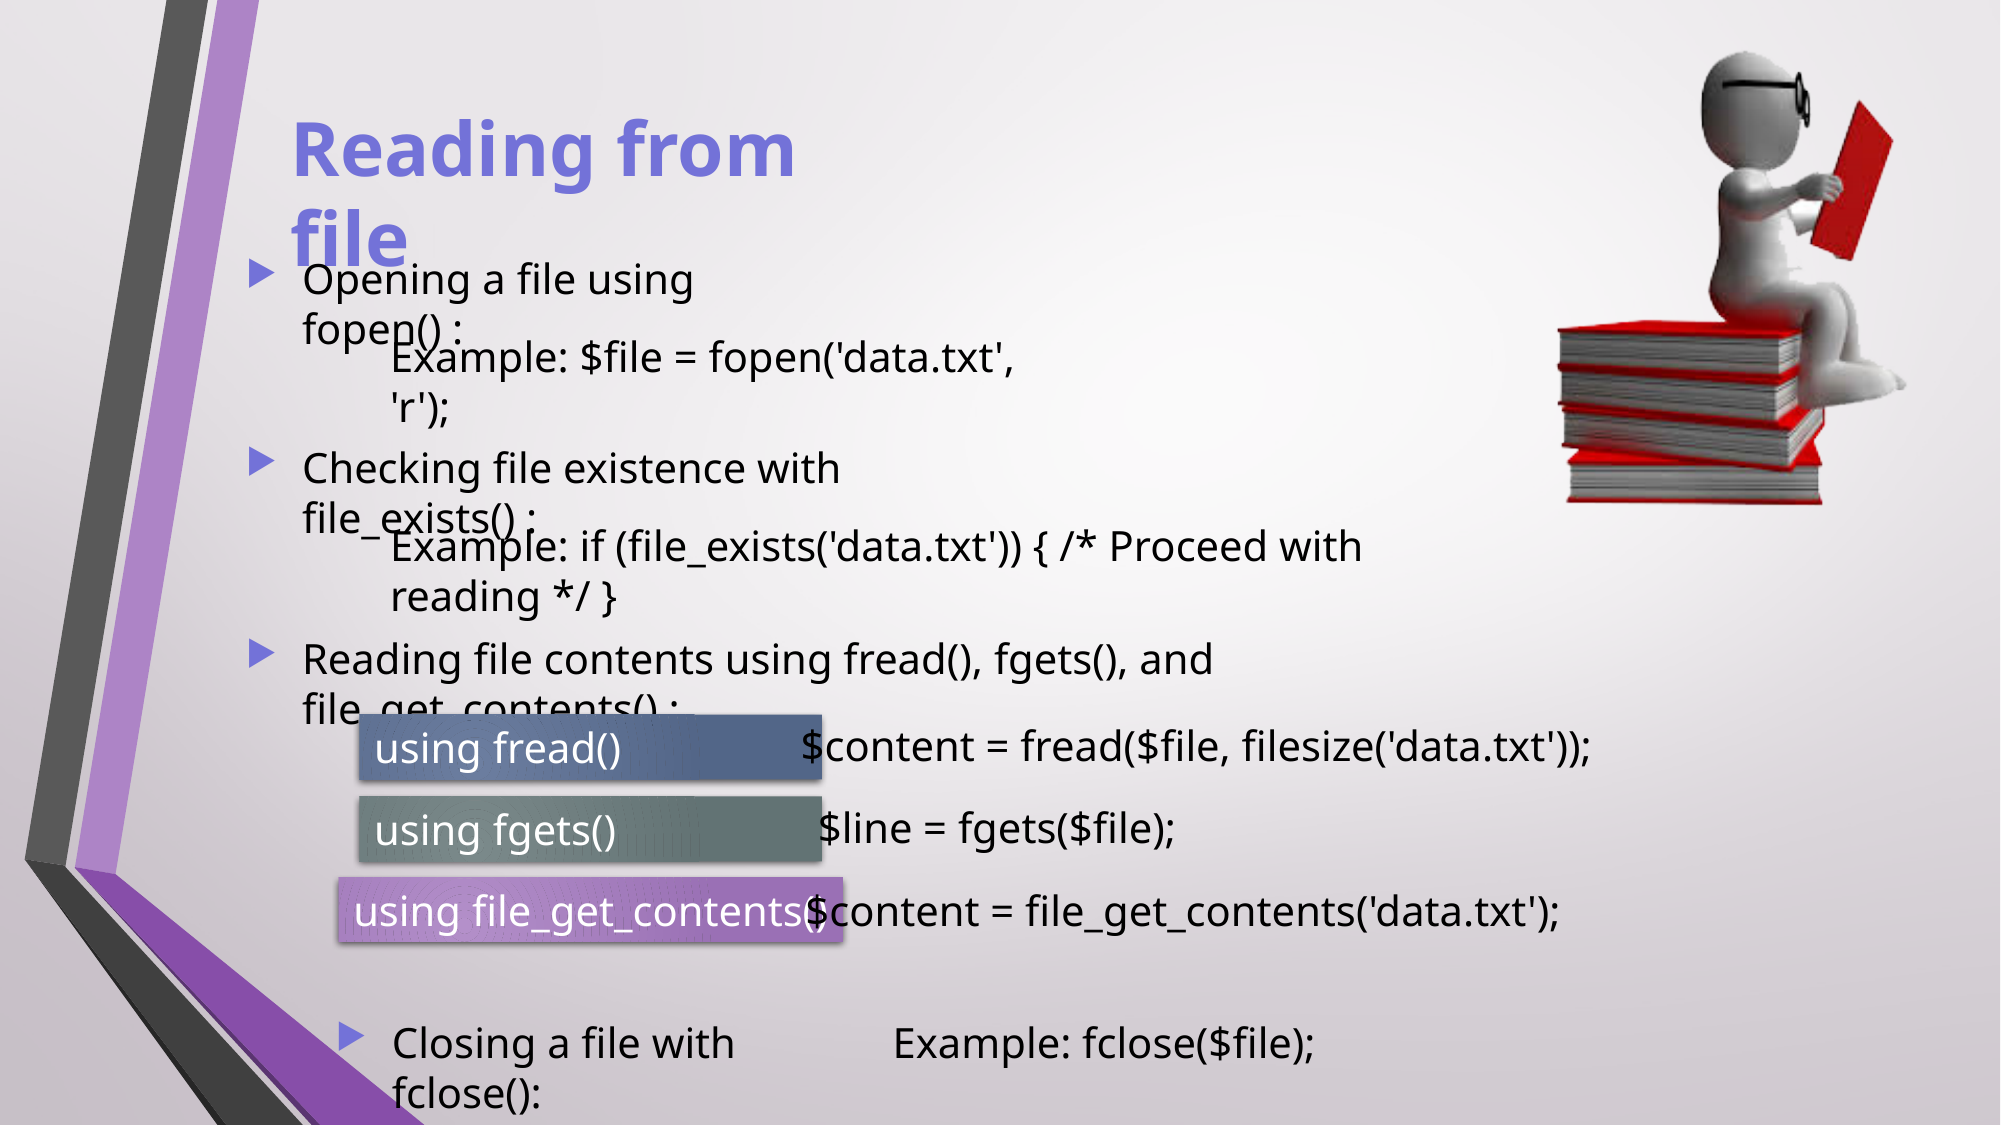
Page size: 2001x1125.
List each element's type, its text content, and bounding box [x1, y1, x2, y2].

text_box Reading from file [275, 94, 906, 290]
picture [1512, 42, 1982, 513]
text_box $content = fread($file, filesize('data.txt')); [785, 711, 1608, 777]
text_box Reading file contents using fread(), fgets(), and file_get_contents() : [231, 625, 1509, 741]
text_box $line = fgets($file); [803, 794, 1192, 859]
text_box Closing a file with fclose(): [320, 1009, 875, 1124]
text_box using file_get_contents() [338, 877, 790, 942]
text_box Example: $file = fopen('data.txt', 'r'); [375, 323, 1045, 434]
text_box $content = file_get_contents('data.txt'); [790, 876, 1576, 942]
text_box Example: fclose($file); [878, 1009, 1331, 1074]
text_box using fread() [359, 714, 822, 780]
text_box Opening a file using fopen() : [231, 245, 822, 361]
text_box Example: if (file_exists('data.txt')) { /* Proceed with reading */ } [375, 512, 1509, 625]
text_box using fgets() [359, 796, 822, 862]
text_box Checking file existence with file_exists() : [231, 434, 1045, 549]
